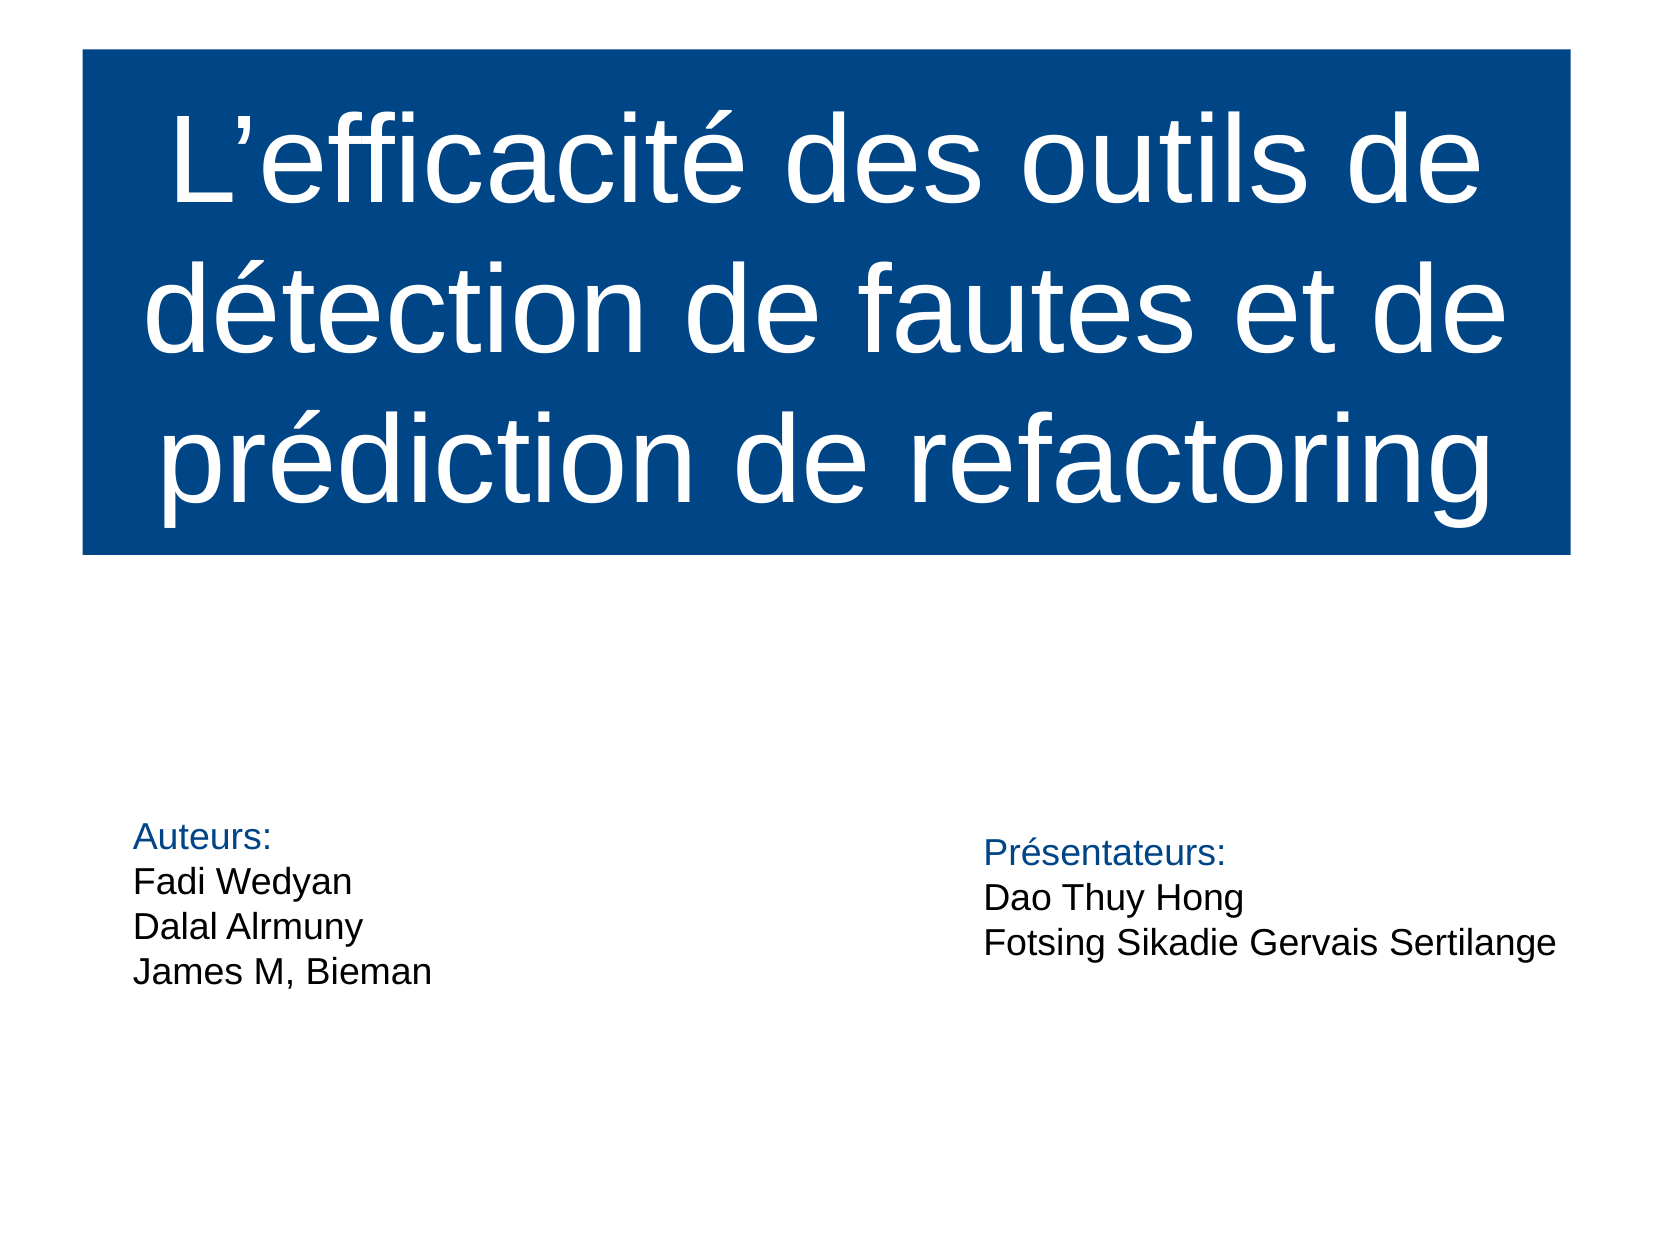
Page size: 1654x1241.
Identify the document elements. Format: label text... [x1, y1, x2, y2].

text_box Auteurs: Fadi Wedyan Dalal Alrmuny James M, Bieman [118, 804, 721, 1030]
text_box Présentateurs: Dao Thuy Hong Fotsing Sikadie Gervais Sertilange [968, 820, 1654, 1046]
text_box L’efficacité des outils de détection de fautes et de prédiction de refactoring [82, 49, 1571, 555]
text_box [82, 555, 1571, 1135]
